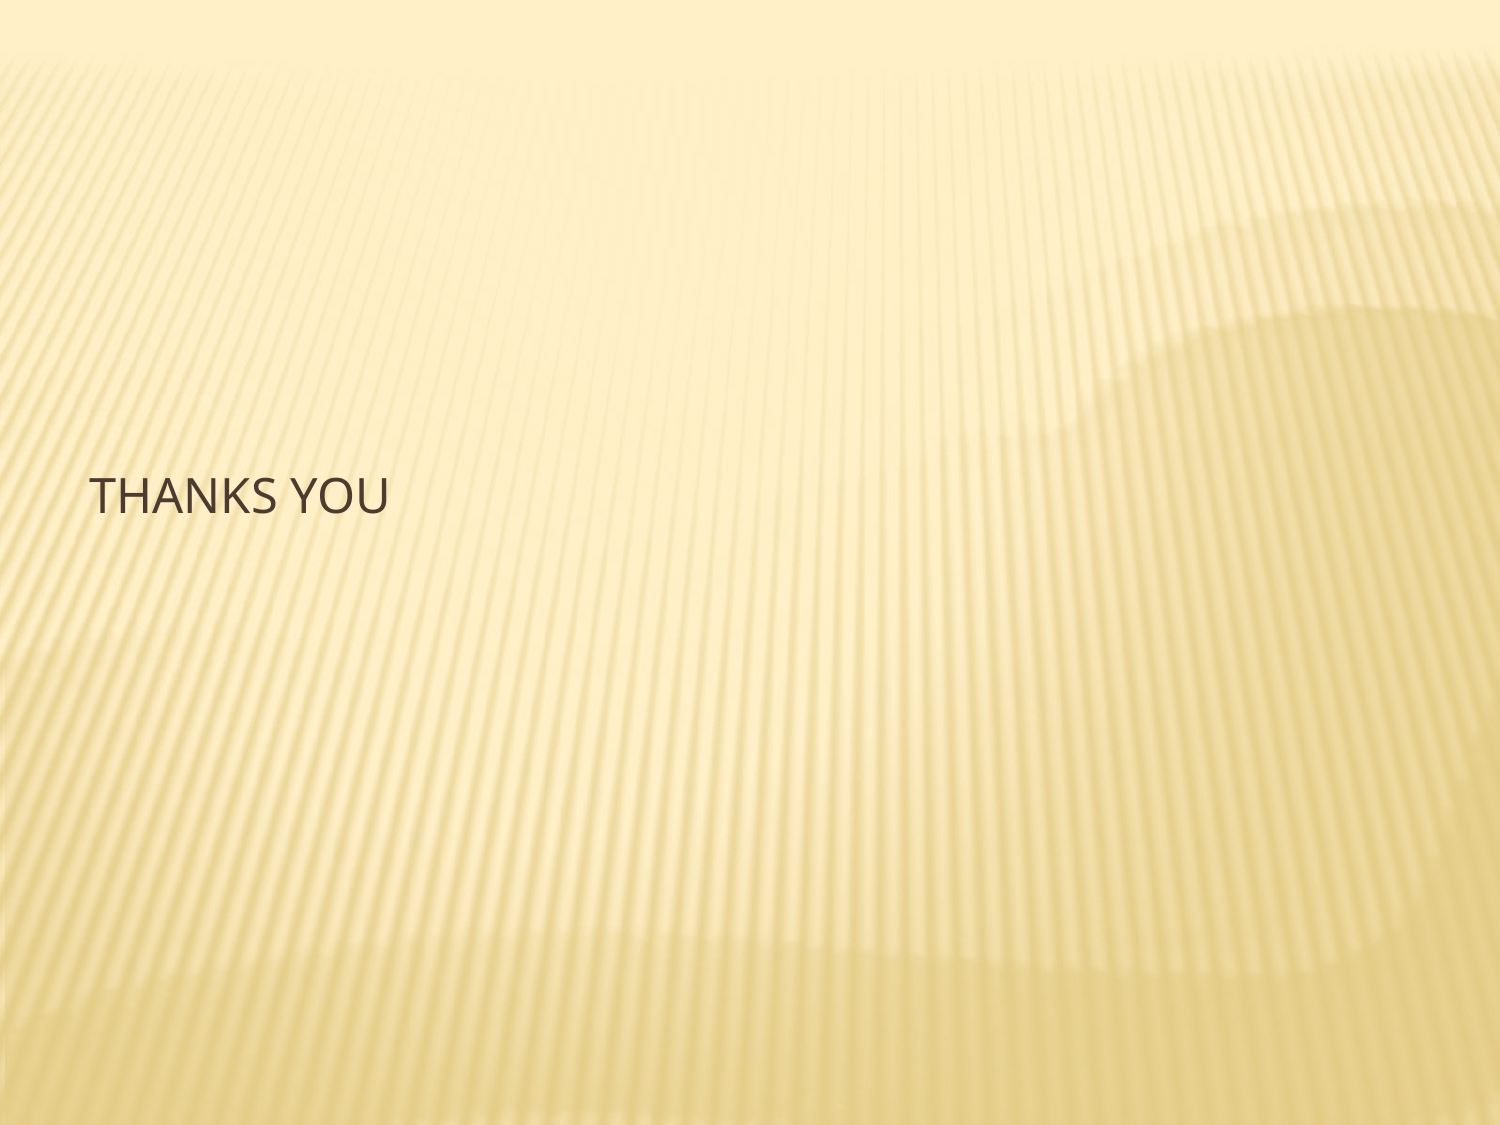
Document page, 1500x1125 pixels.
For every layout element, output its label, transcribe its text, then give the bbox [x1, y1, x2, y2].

title thanks you [75, 425, 1500, 563]
